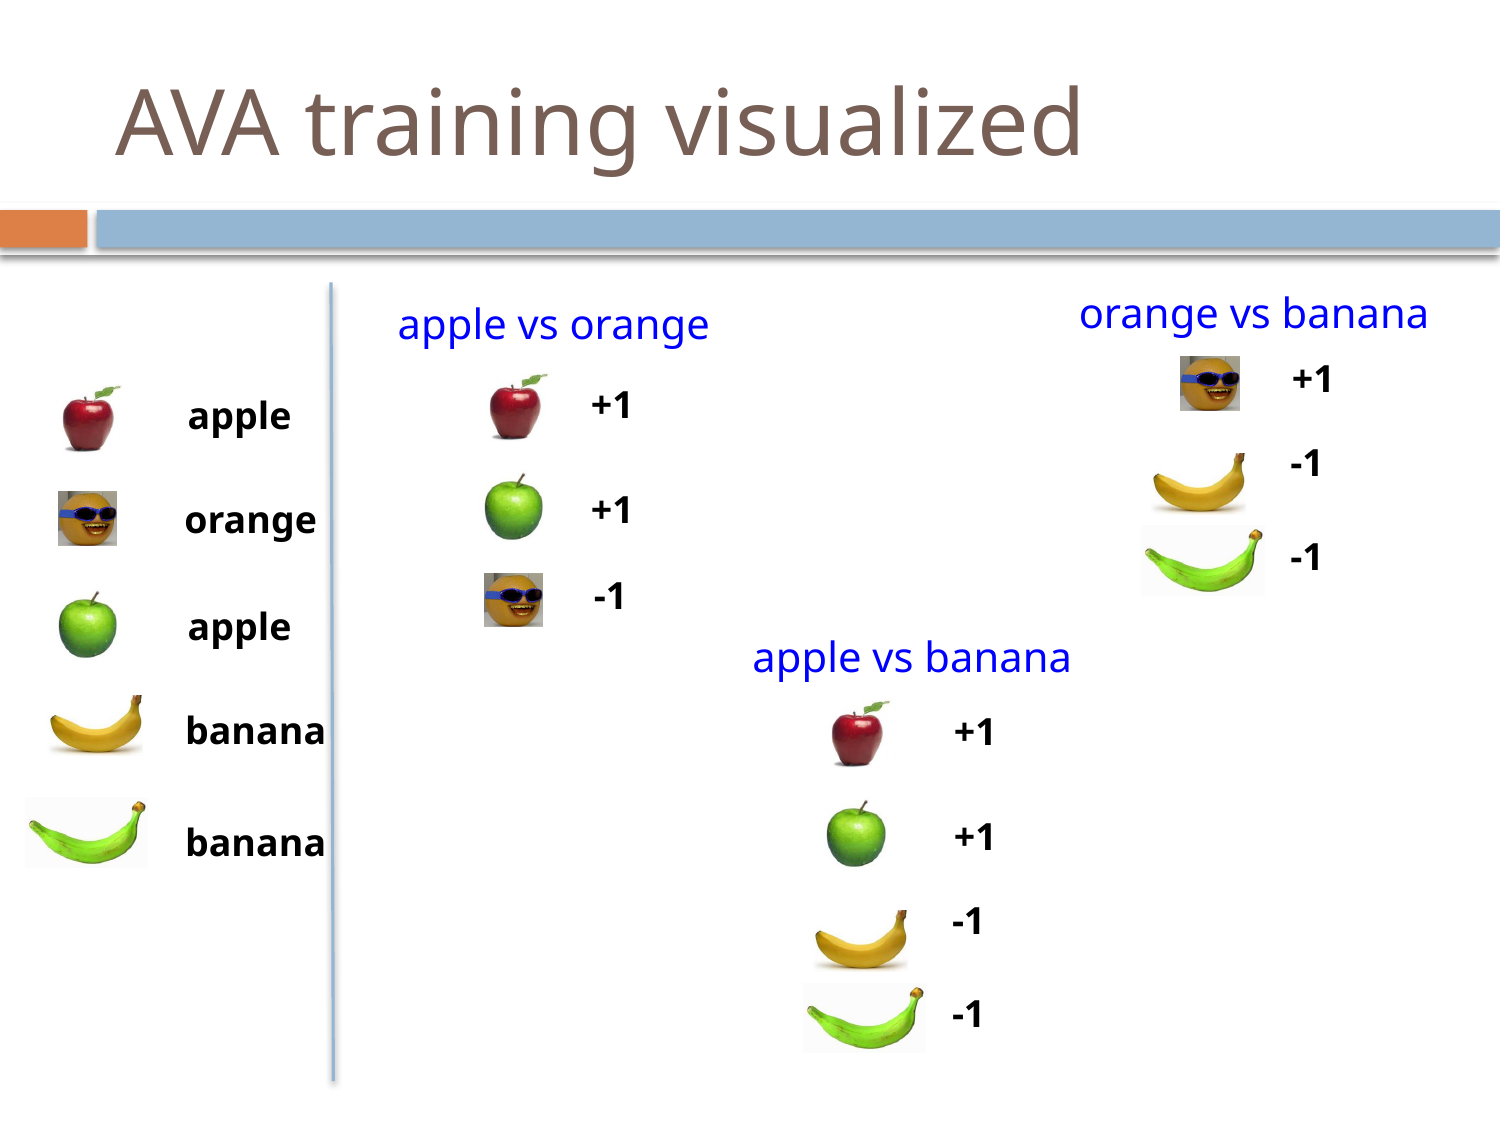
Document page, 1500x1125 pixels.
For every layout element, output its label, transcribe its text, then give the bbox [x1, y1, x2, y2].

text_box banana [170, 811, 324, 871]
text_box orange [169, 488, 324, 549]
picture [478, 469, 552, 543]
text_box +1 [576, 373, 649, 434]
picture [803, 982, 927, 1054]
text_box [330, 282, 334, 1082]
picture [44, 694, 148, 757]
text_box apple [172, 596, 307, 656]
text_box apple vs banana [737, 623, 1087, 689]
text_box -1 [1275, 525, 1339, 586]
text_box apple [172, 385, 307, 445]
text_box banana [170, 699, 324, 760]
title AVA training visualized [100, 37, 1438, 200]
picture [481, 371, 555, 443]
picture [57, 491, 117, 546]
text_box +1 [939, 805, 1012, 866]
text_box +1 [576, 478, 649, 539]
picture [808, 910, 913, 972]
picture [24, 797, 148, 868]
picture [55, 383, 128, 454]
text_box -1 [579, 564, 643, 625]
text_box apple vs orange [382, 291, 725, 356]
text_box -1 [937, 889, 1001, 950]
text_box orange vs banana [1063, 279, 1445, 345]
picture [51, 587, 125, 661]
text_box +1 [1277, 348, 1350, 408]
picture [1180, 356, 1240, 411]
picture [1141, 525, 1265, 596]
picture [820, 796, 894, 870]
text_box -1 [1275, 432, 1339, 492]
picture [484, 573, 544, 628]
text_box +1 [939, 700, 1012, 761]
picture [1147, 453, 1251, 515]
text_box -1 [937, 982, 1001, 1043]
picture [824, 698, 897, 770]
